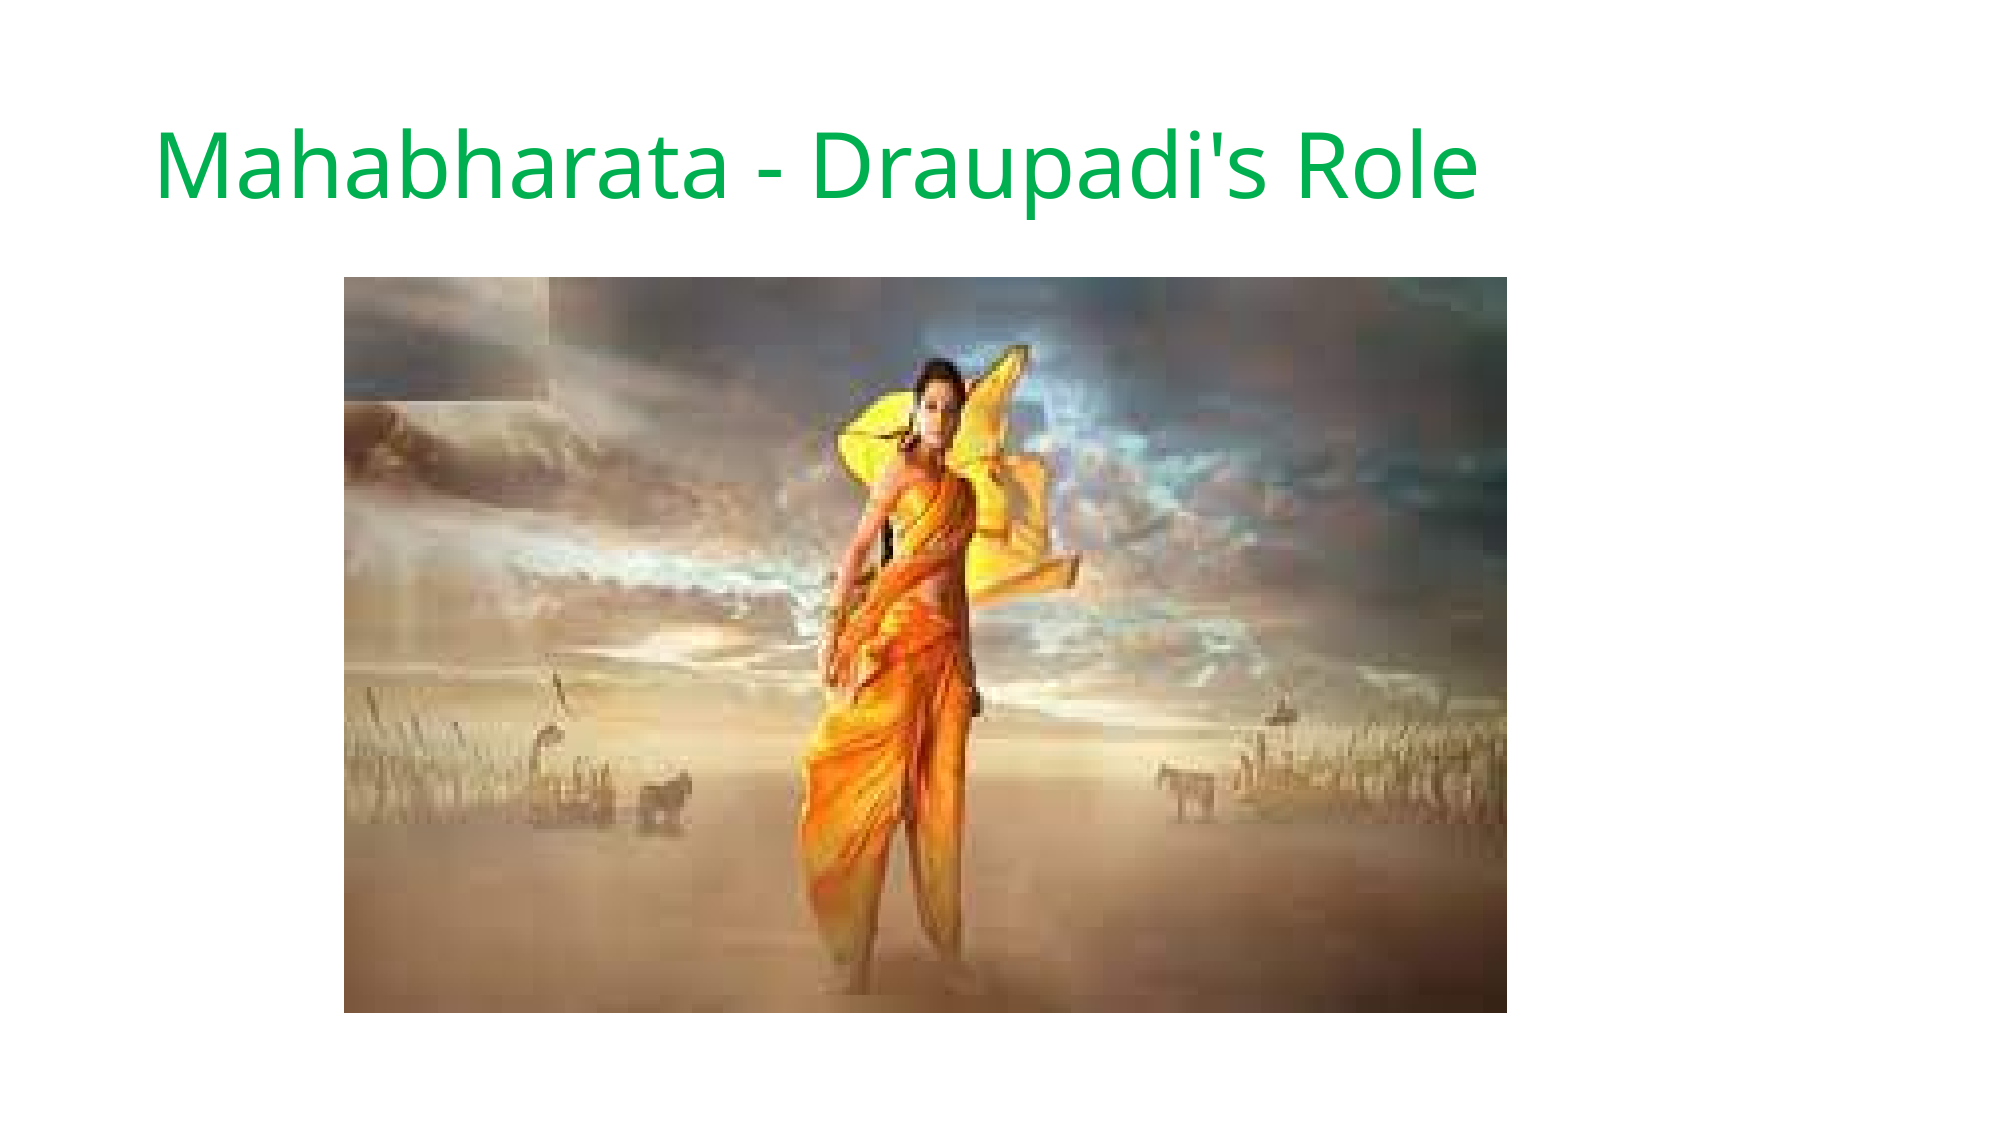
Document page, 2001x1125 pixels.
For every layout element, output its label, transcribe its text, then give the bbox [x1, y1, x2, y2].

title Mahabharata - Draupadi's Role [137, 59, 1863, 278]
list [344, 277, 1507, 1013]
